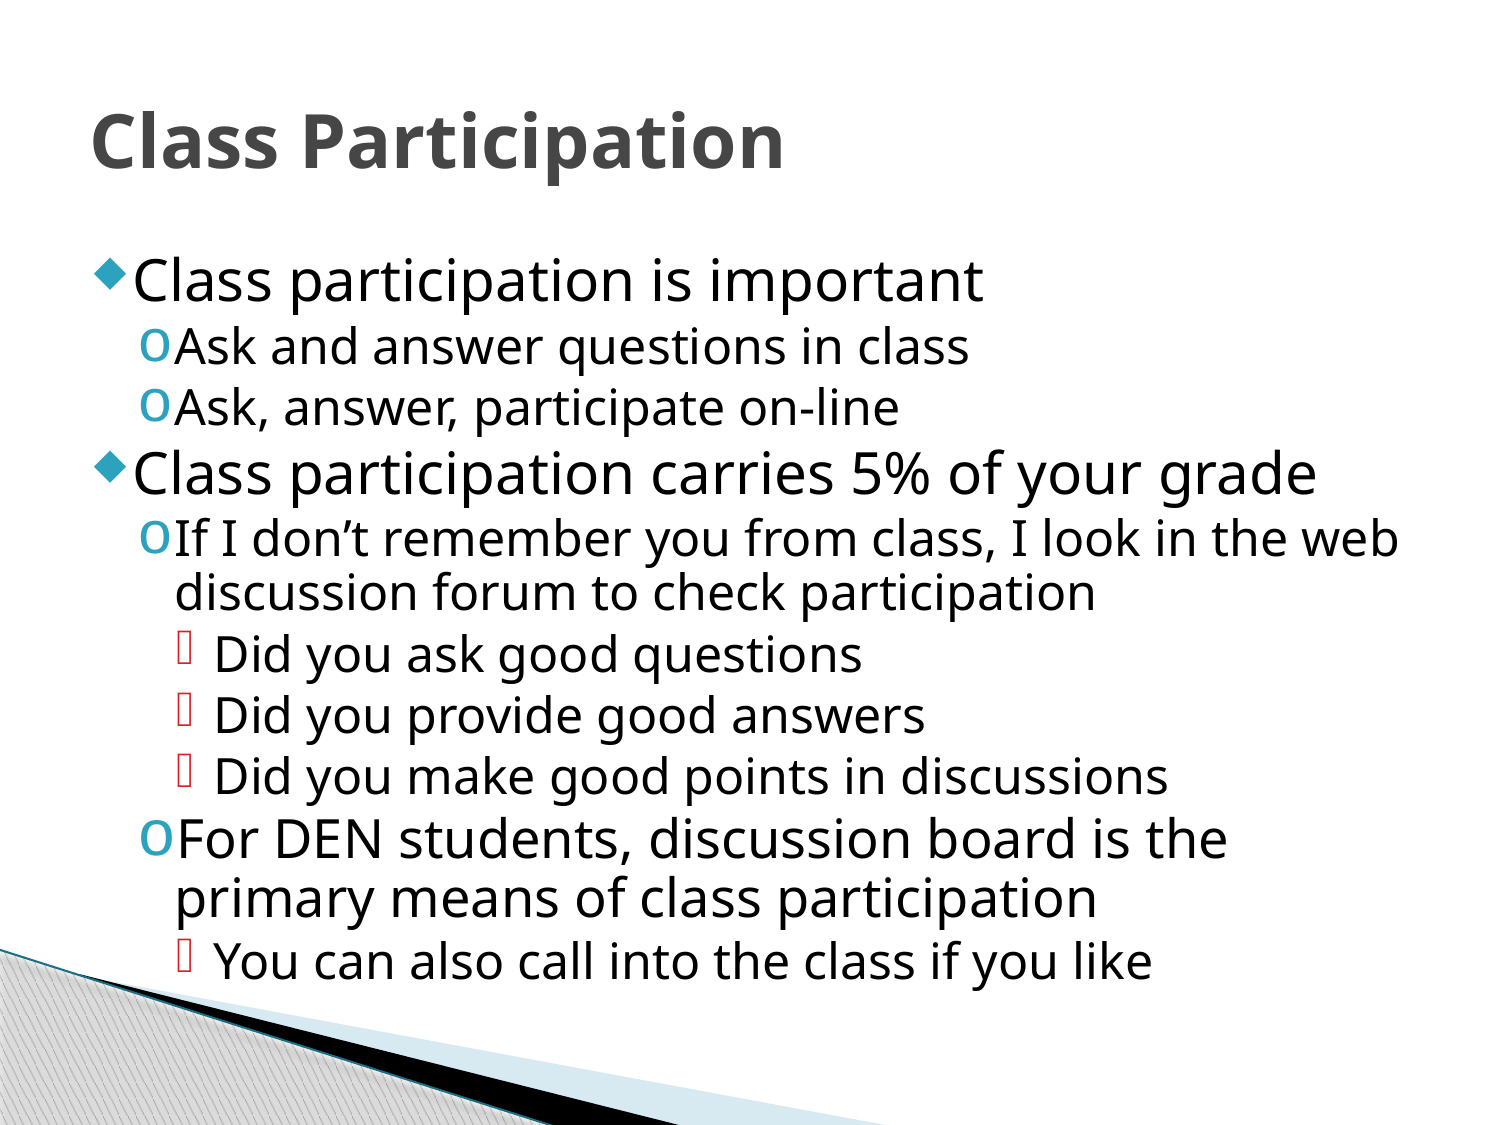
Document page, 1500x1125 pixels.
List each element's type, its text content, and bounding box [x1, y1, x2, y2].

title Class Participation [75, 45, 1425, 233]
list Class participation is important Ask and answer questions in class Ask, answer, participate on-line Class participation carries 5% of your grade If I don’t remember you from class, I look in the web discussion forum to check participation Did you ask good questions Did you provide good answers Did you make good points in discussions For DEN students, discussion board is the primary means of class participation You can also call into the class if you like [57, 244, 1440, 1073]
